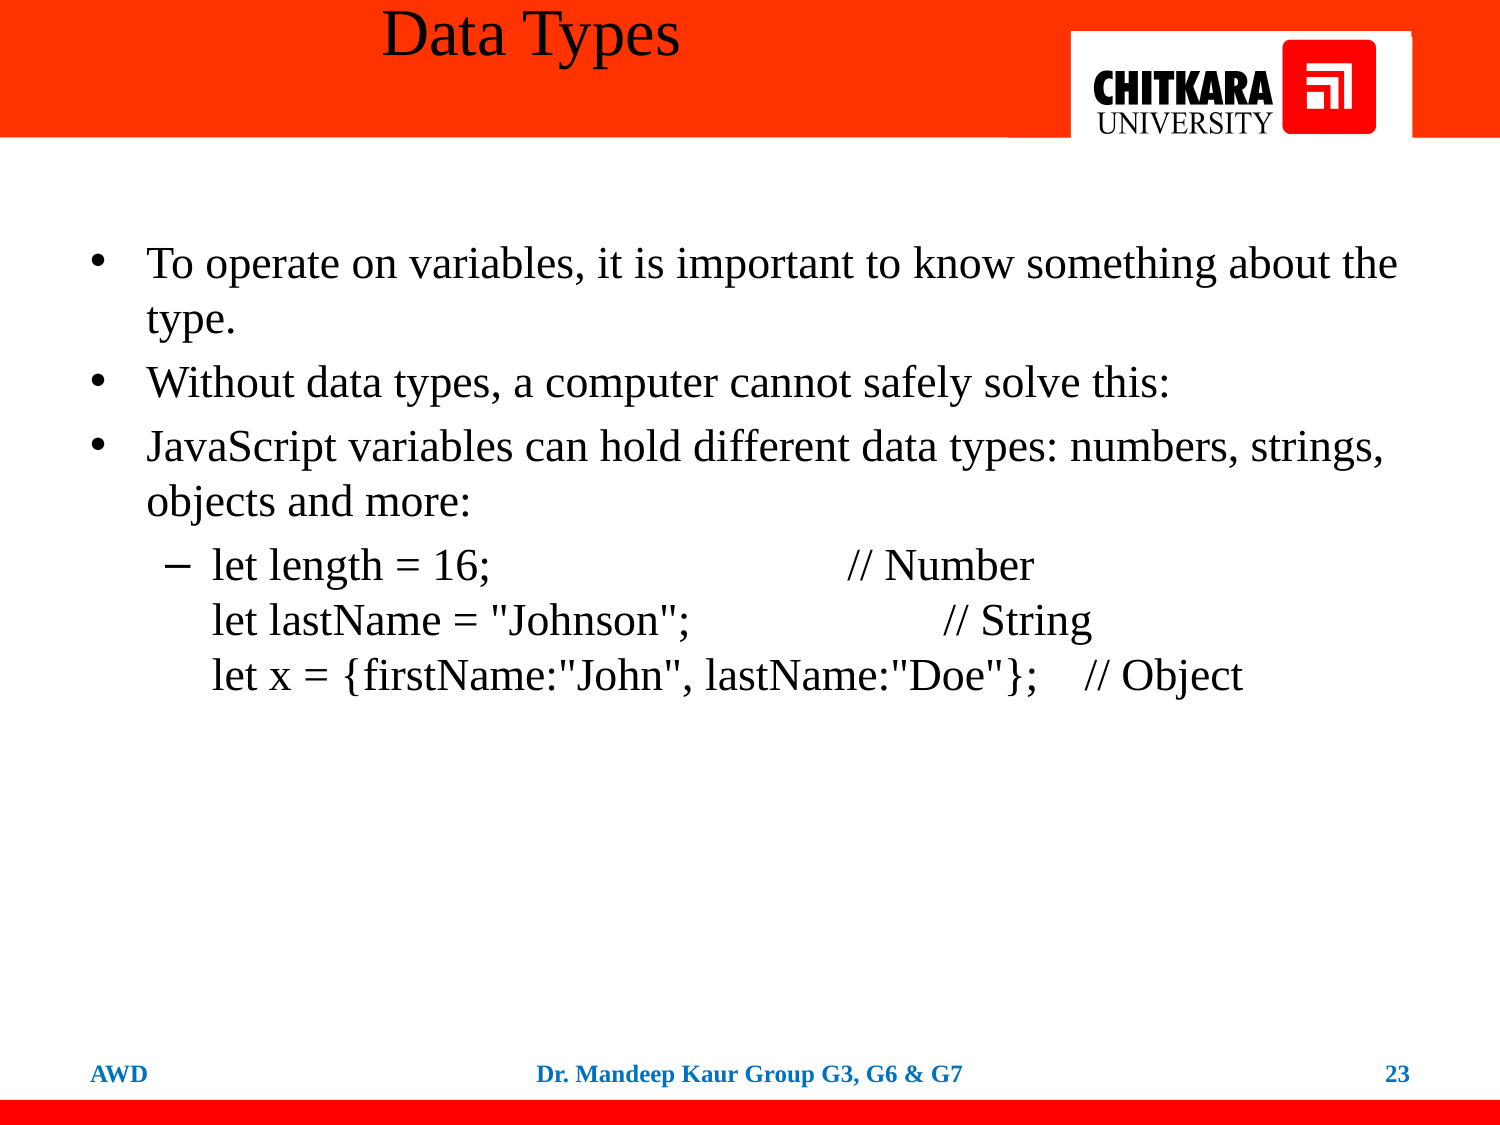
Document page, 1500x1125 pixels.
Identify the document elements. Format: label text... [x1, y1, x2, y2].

slide_number 23 [1074, 1042, 1425, 1103]
slide_number AWD [75, 1042, 425, 1103]
title Data Types [0, 0, 1063, 138]
footer Dr. Mandeep Kaur Group G3, G6 & G7 [512, 1042, 988, 1103]
list To operate on variables, it is important to know something about the type. Without data types, a computer cannot safely solve this: JavaScript variables can hold different data types: numbers, strings, objects and more: let length = 16; // Number let lastName = "Johnson"; // String let x = {firstName:"John", lastName:"Doe"}; // Object [74, 224, 1426, 968]
picture [1074, 37, 1391, 138]
